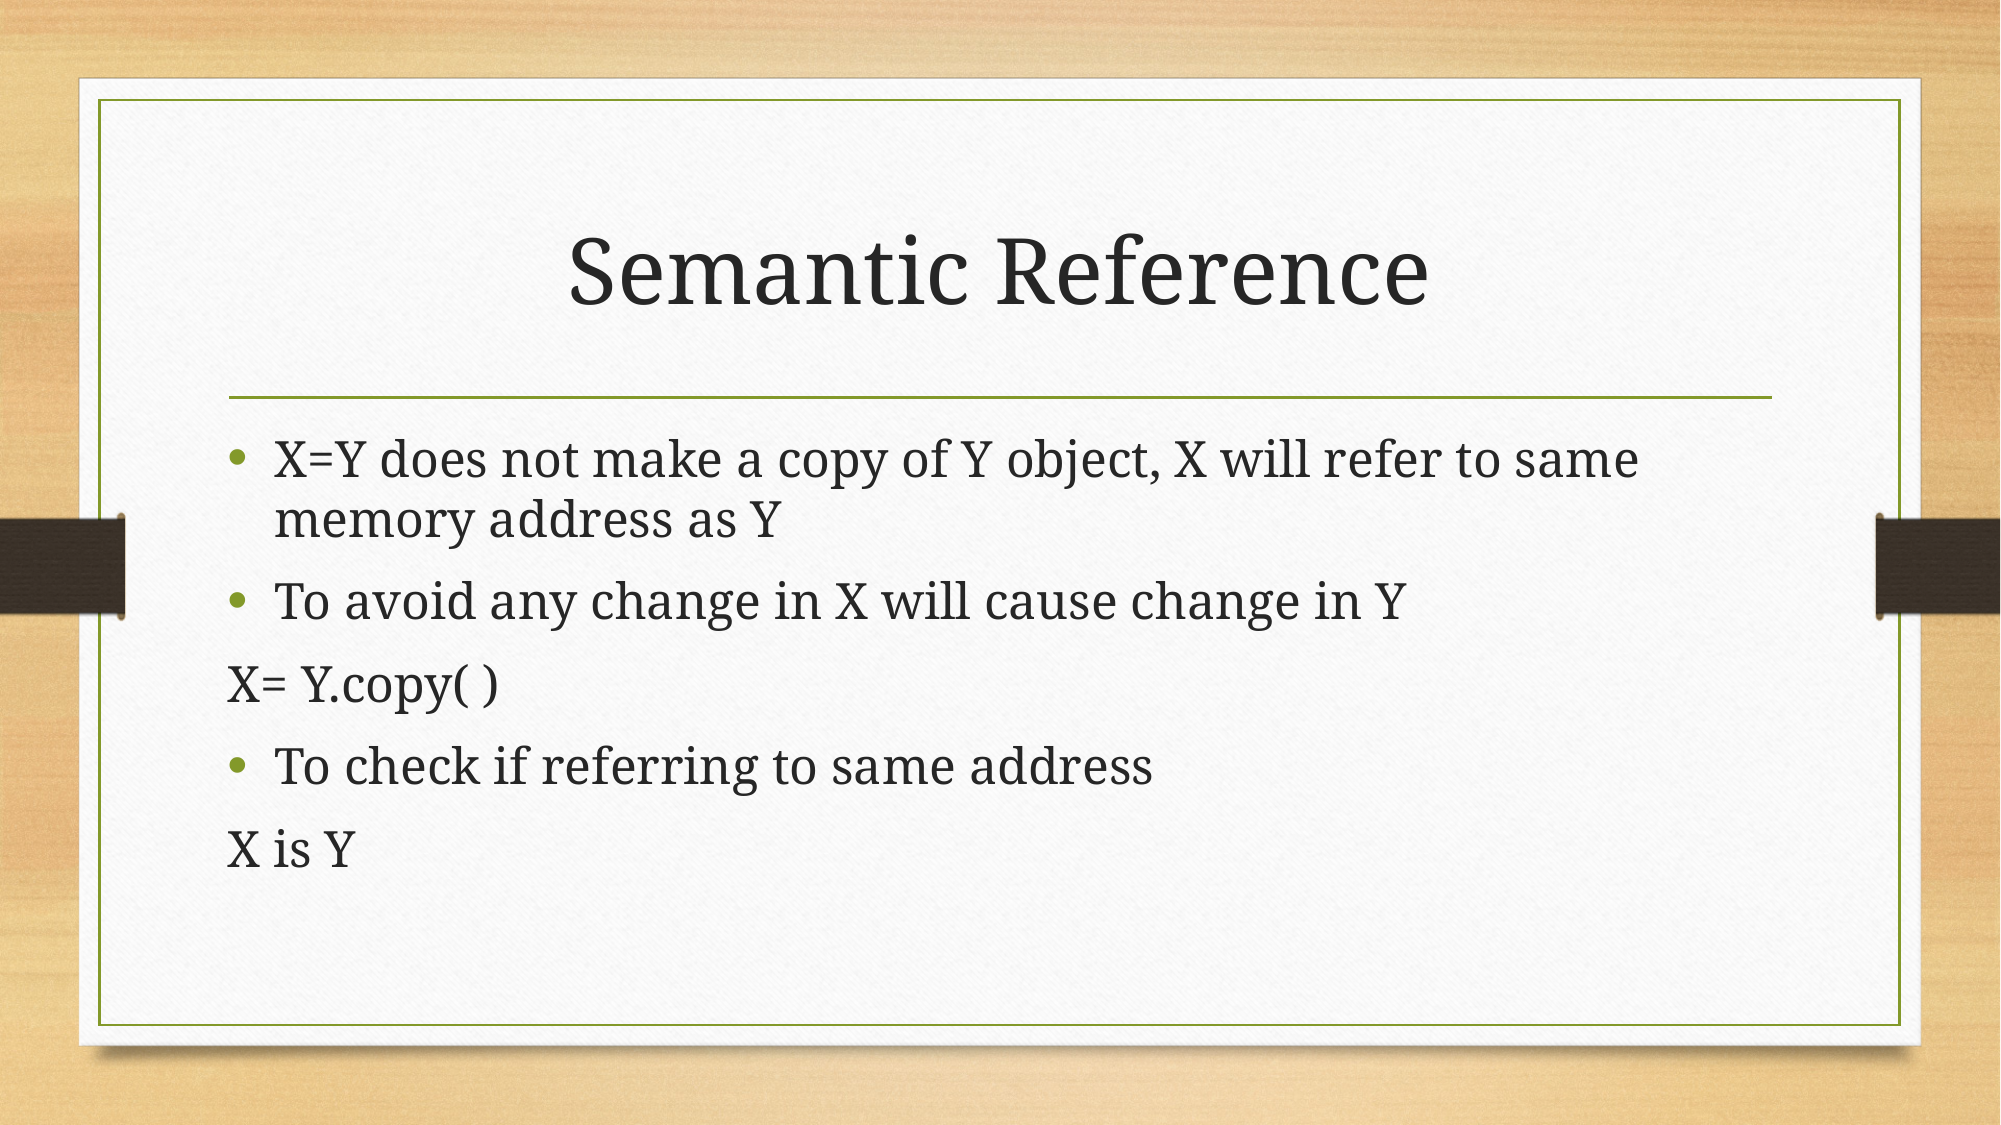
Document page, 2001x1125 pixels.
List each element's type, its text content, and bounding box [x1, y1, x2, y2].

list X=Y does not make a copy of Y object, X will refer to same memory address as Y To avoid any change in X will cause change in Y X= Y.copy( ) To check if referring to same address X is Y [212, 419, 1788, 964]
title Semantic Reference [212, 161, 1788, 375]
picture [0, 0, 2001, 1125]
